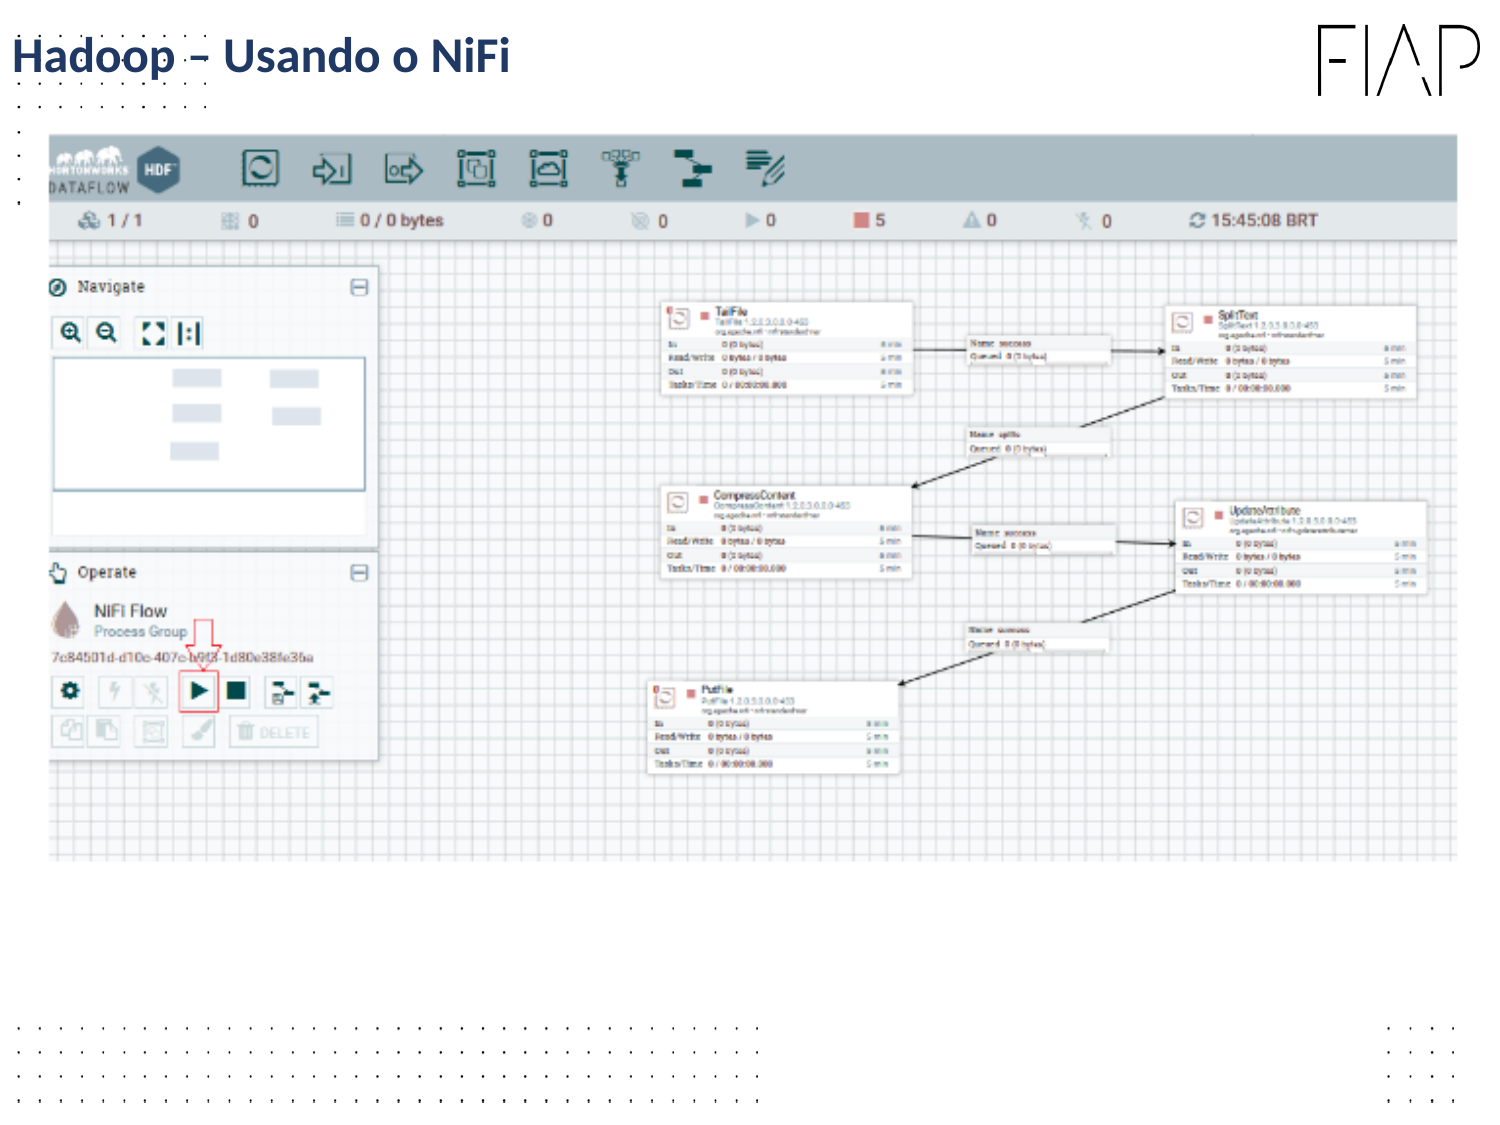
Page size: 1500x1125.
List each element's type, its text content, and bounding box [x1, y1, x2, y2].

text_box Hadoop – Usando o NiFi [0, 16, 769, 89]
picture [1383, 1025, 1454, 1103]
picture [17, 1025, 758, 1103]
picture [1318, 24, 1480, 96]
picture [17, 89, 1489, 905]
